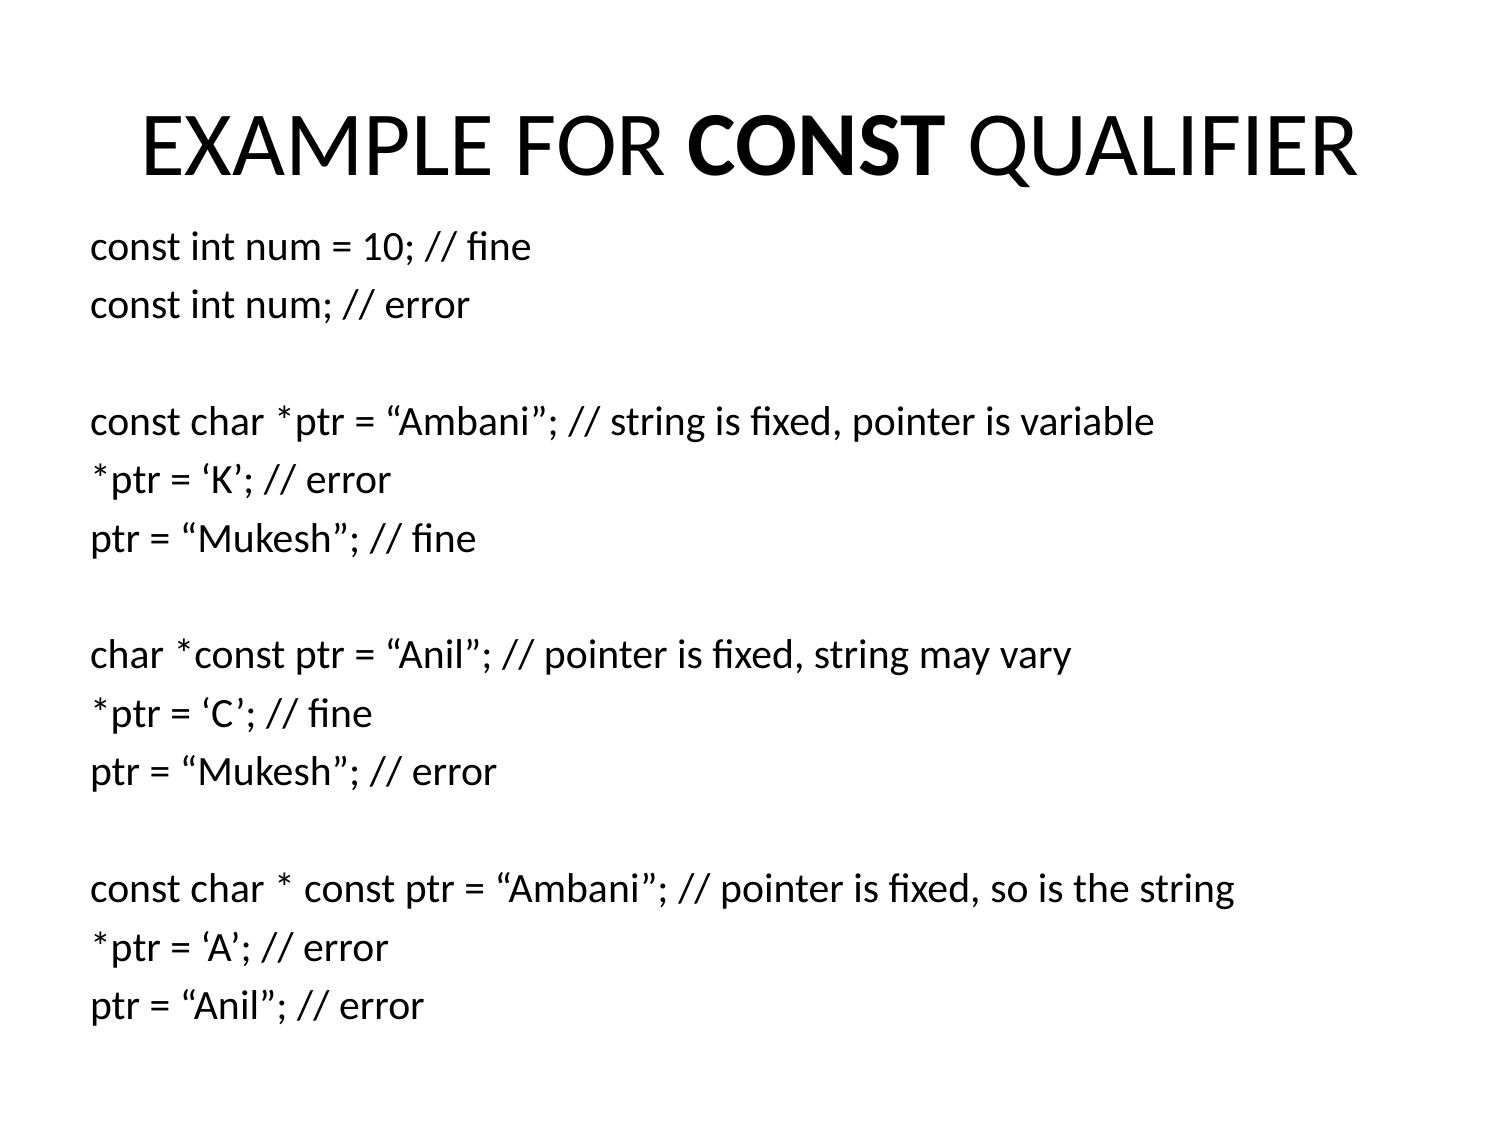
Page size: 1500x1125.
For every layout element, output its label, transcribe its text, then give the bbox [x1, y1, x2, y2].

title EXAMPLE FOR CONST QUALIFIER [75, 45, 1425, 210]
list const int num = 10; // fine const int num; // error const char *ptr = “Ambani”; // string is fixed, pointer is variable *ptr = ‘K’; // error ptr = “Mukesh”; // fine char *const ptr = “Anil”; // pointer is fixed, string may vary *ptr = ‘C’; // fine ptr = “Mukesh”; // error const char * const ptr = “Ambani”; // pointer is fixed, so is the string *ptr = ‘A’; // error ptr = “Anil”; // error [75, 210, 1425, 1055]
